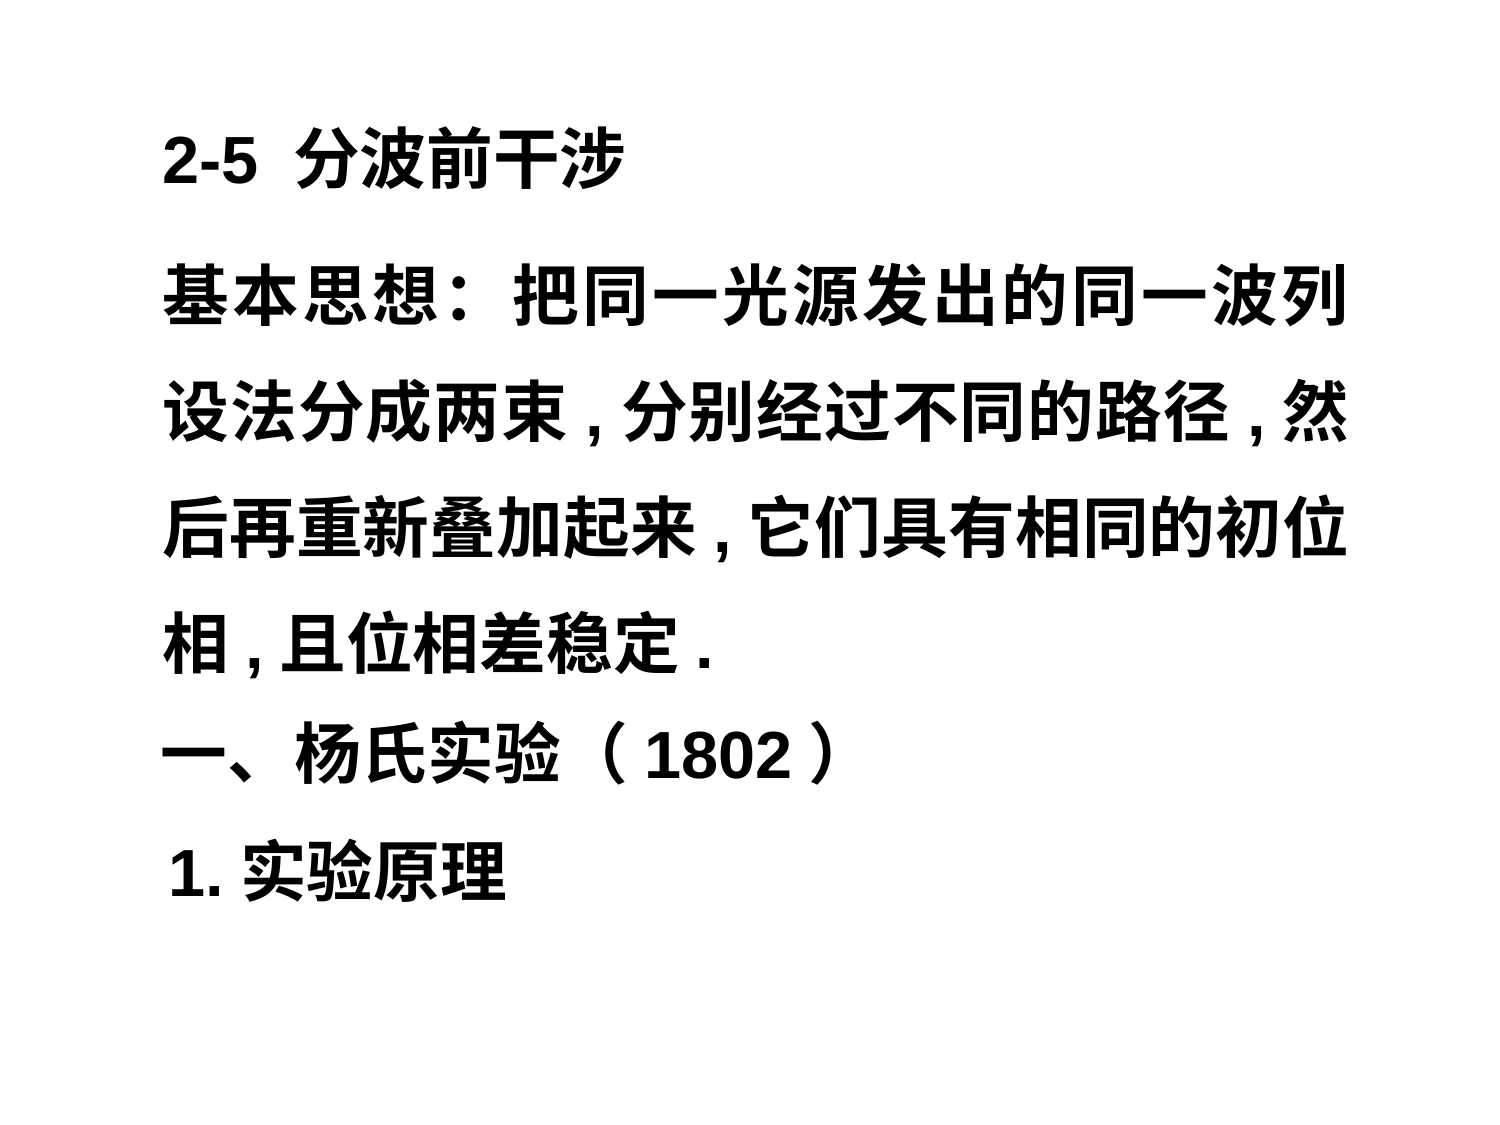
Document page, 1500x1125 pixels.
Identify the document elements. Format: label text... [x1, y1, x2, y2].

text_box 一、杨氏实验（1802） [146, 704, 905, 799]
text_box 1.实验原理 [153, 822, 537, 918]
text_box 基本思想：把同一光源发出的同一波列设法分成两束,分别经过不同的路径,然后再重新叠加起来,它们具有相同的初位相,且位相差稳定. [147, 210, 1365, 690]
text_box 2-5 分波前干涉 [147, 109, 656, 205]
